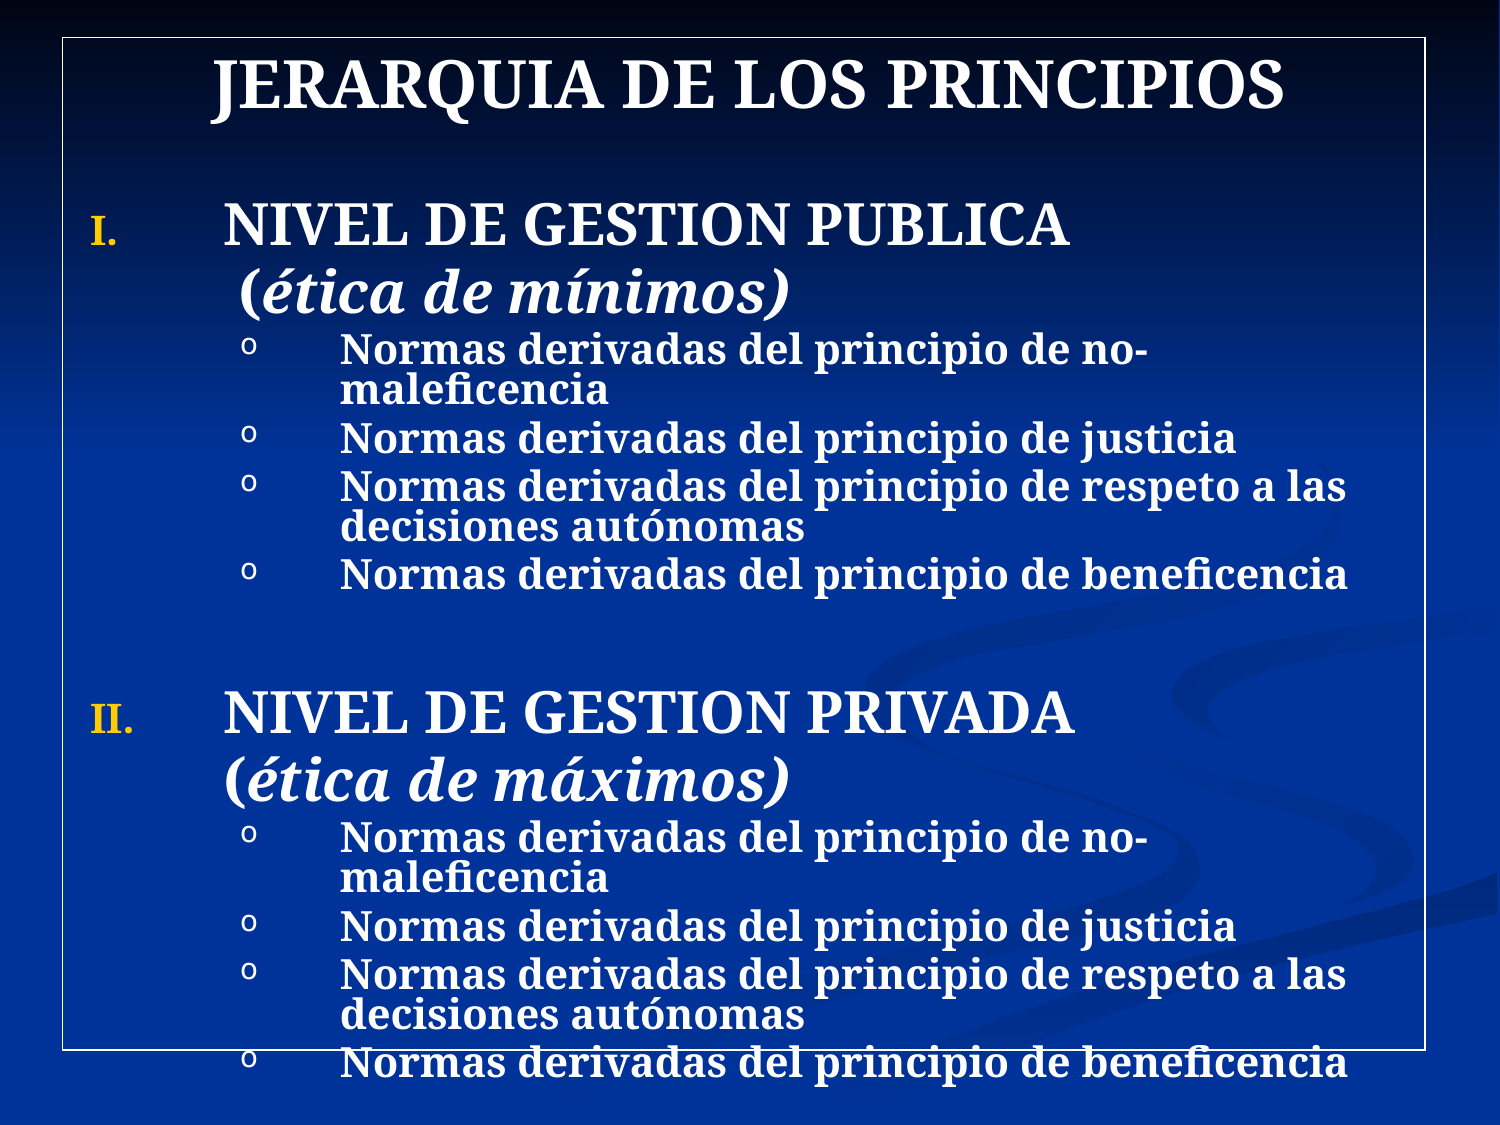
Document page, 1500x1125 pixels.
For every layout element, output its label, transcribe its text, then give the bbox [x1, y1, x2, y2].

list JERARQUIA DE LOS PRINCIPIOS NIVEL DE GESTION PUBLICA (ética de mínimos) Normas derivadas del principio de no- maleficencia Normas derivadas del principio de justicia Normas derivadas del principio de respeto a las decisiones autónomas Normas derivadas del principio de beneficencia NIVEL DE GESTION PRIVADA (ética de máximos) Normas derivadas del principio de no- maleficencia Normas derivadas del principio de justicia Normas derivadas del principio de respeto a las decisiones autónomas Normas derivadas del principio de beneficencia [74, 49, 1426, 1063]
text_box [62, 37, 1425, 1050]
